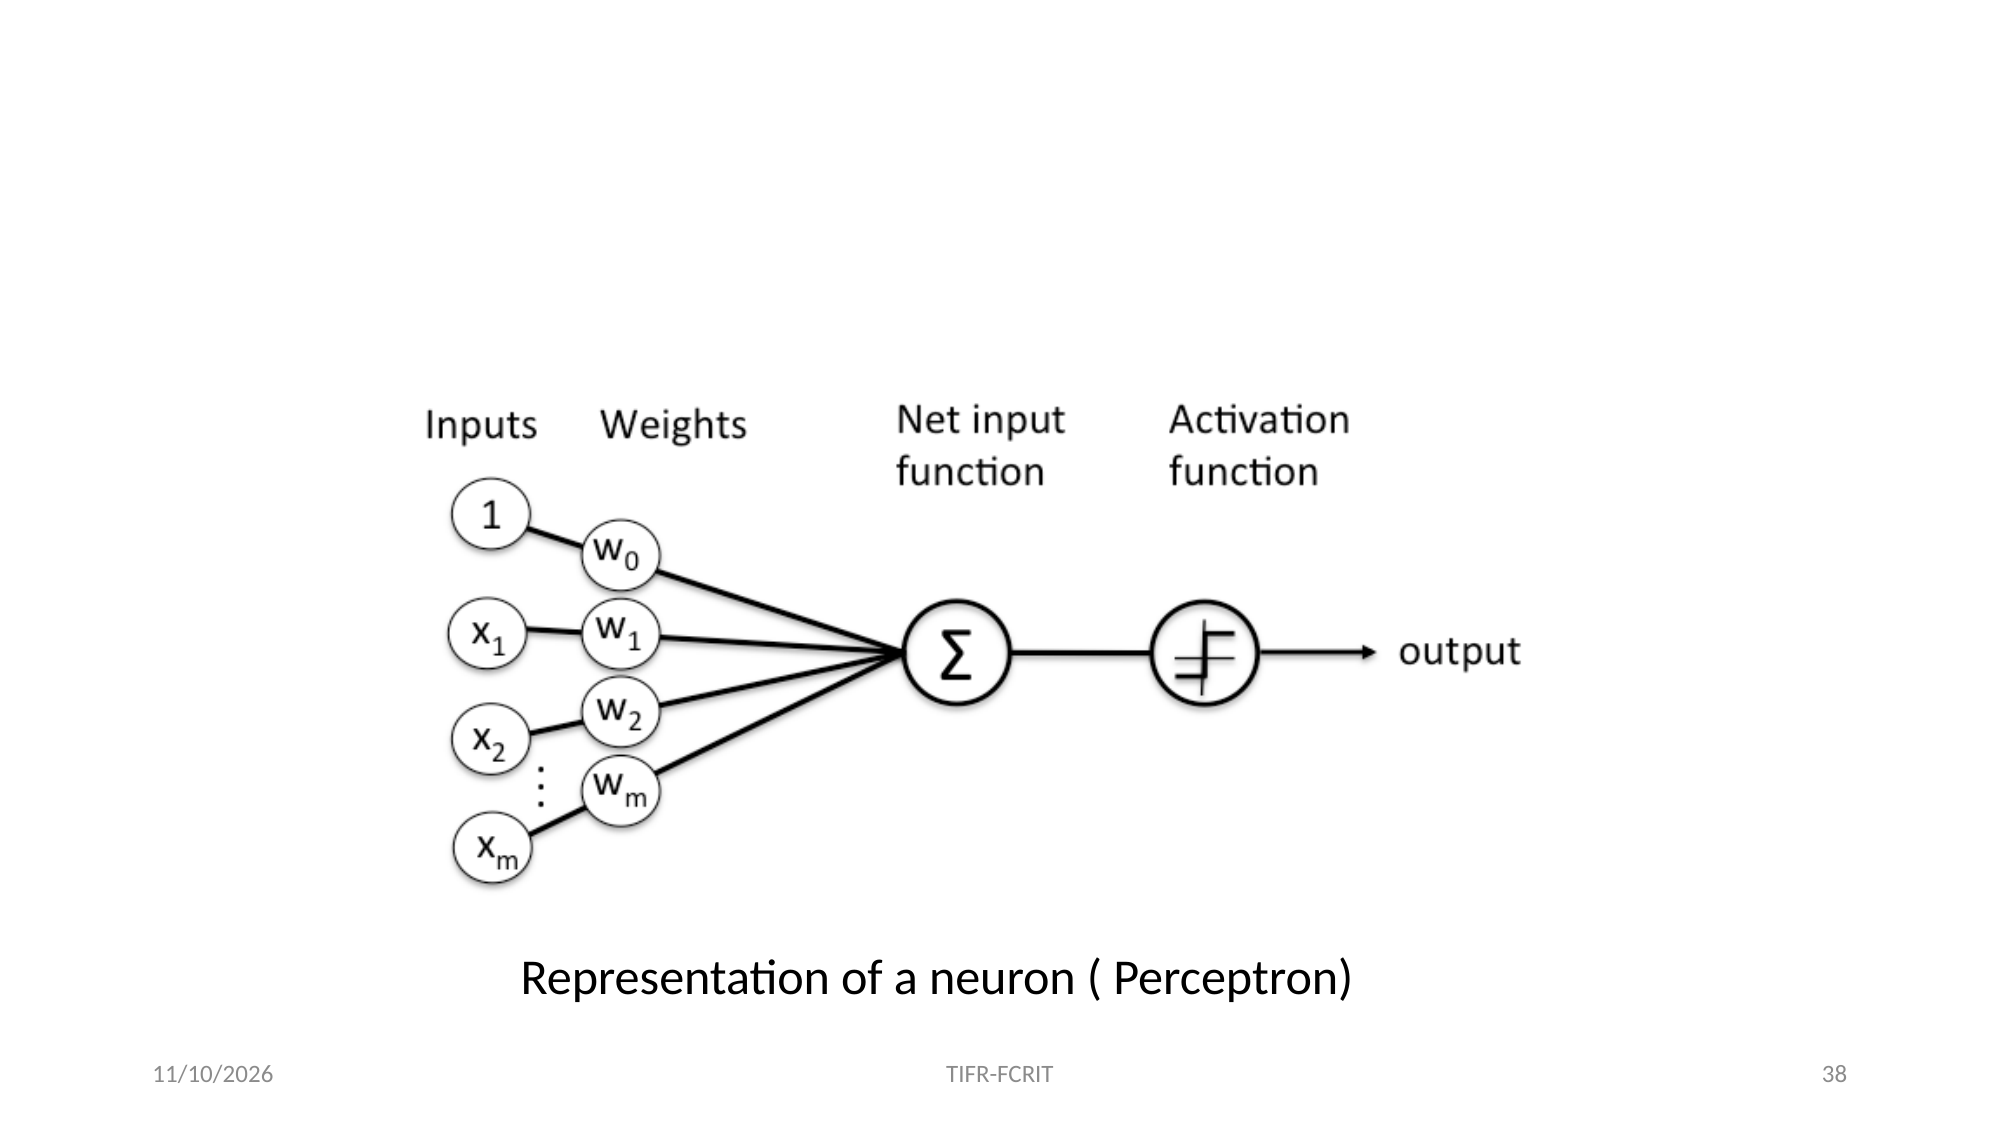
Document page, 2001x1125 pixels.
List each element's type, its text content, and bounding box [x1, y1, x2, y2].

slide_number 38 [1412, 1042, 1863, 1103]
list Representation of a neuron ( Perceptron) [505, 943, 1863, 1014]
slide_number 01-Jul-19 [137, 1042, 588, 1103]
picture [396, 362, 1535, 915]
footer TIFR-FCRIT [662, 1042, 1338, 1103]
